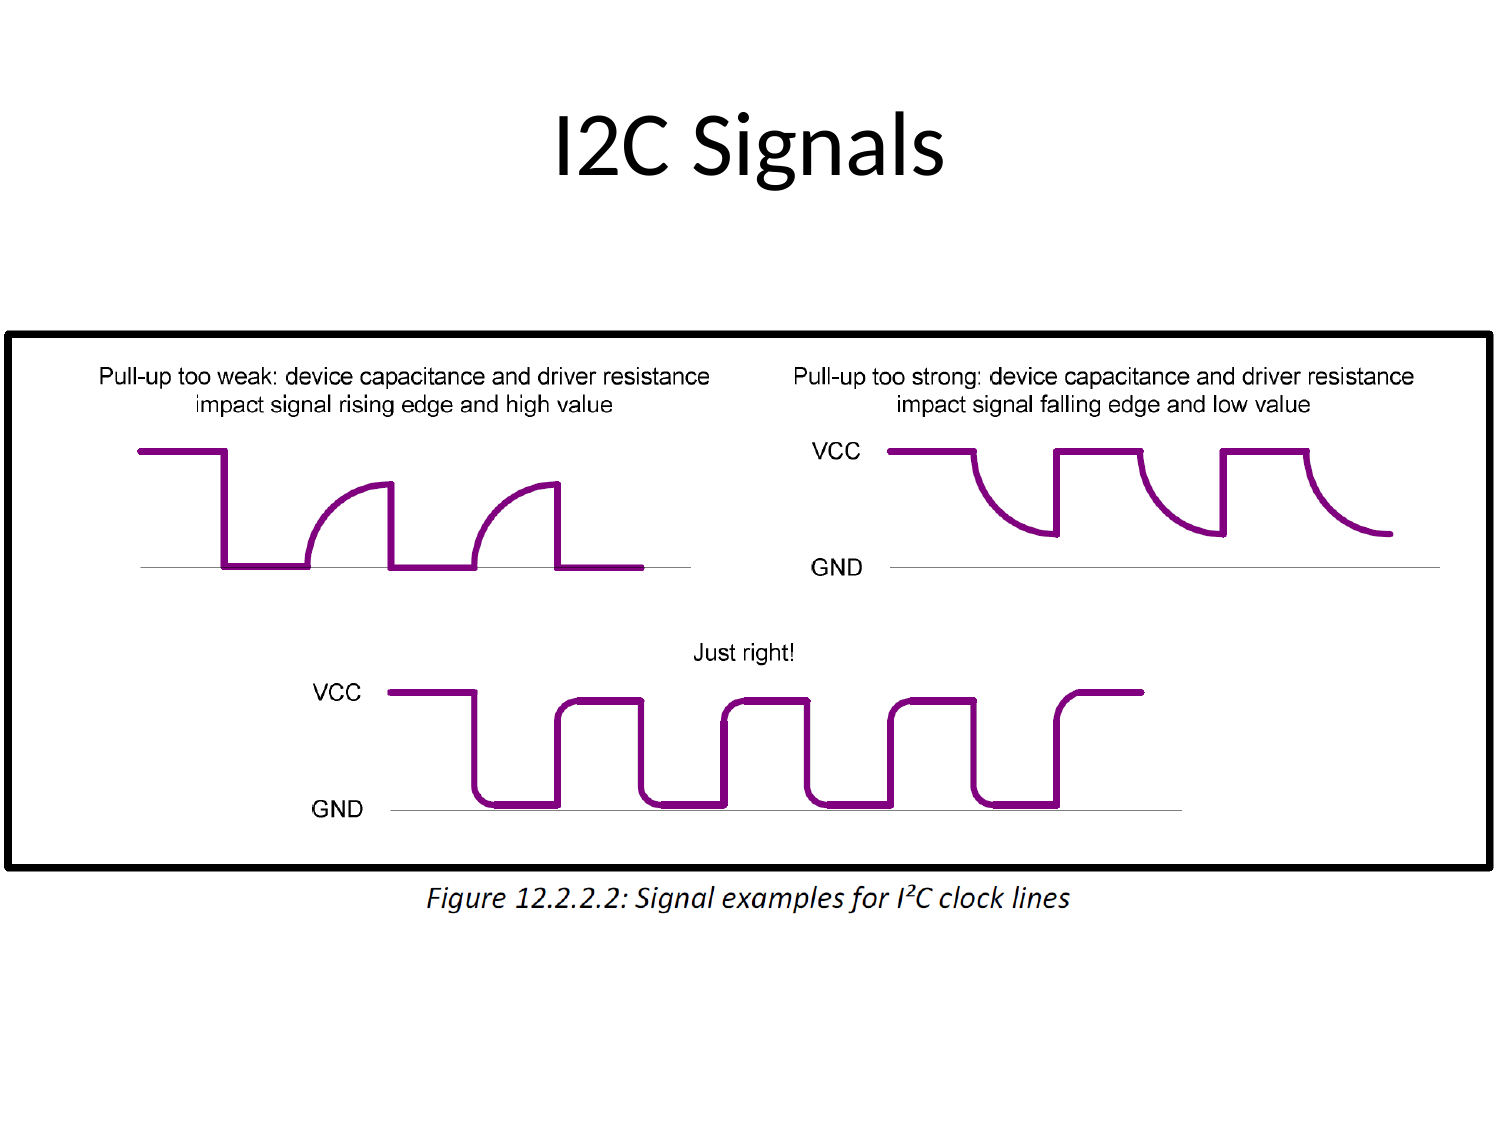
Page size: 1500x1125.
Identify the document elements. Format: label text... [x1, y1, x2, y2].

title I2C Signals [75, 45, 1425, 233]
picture [0, 324, 1500, 919]
